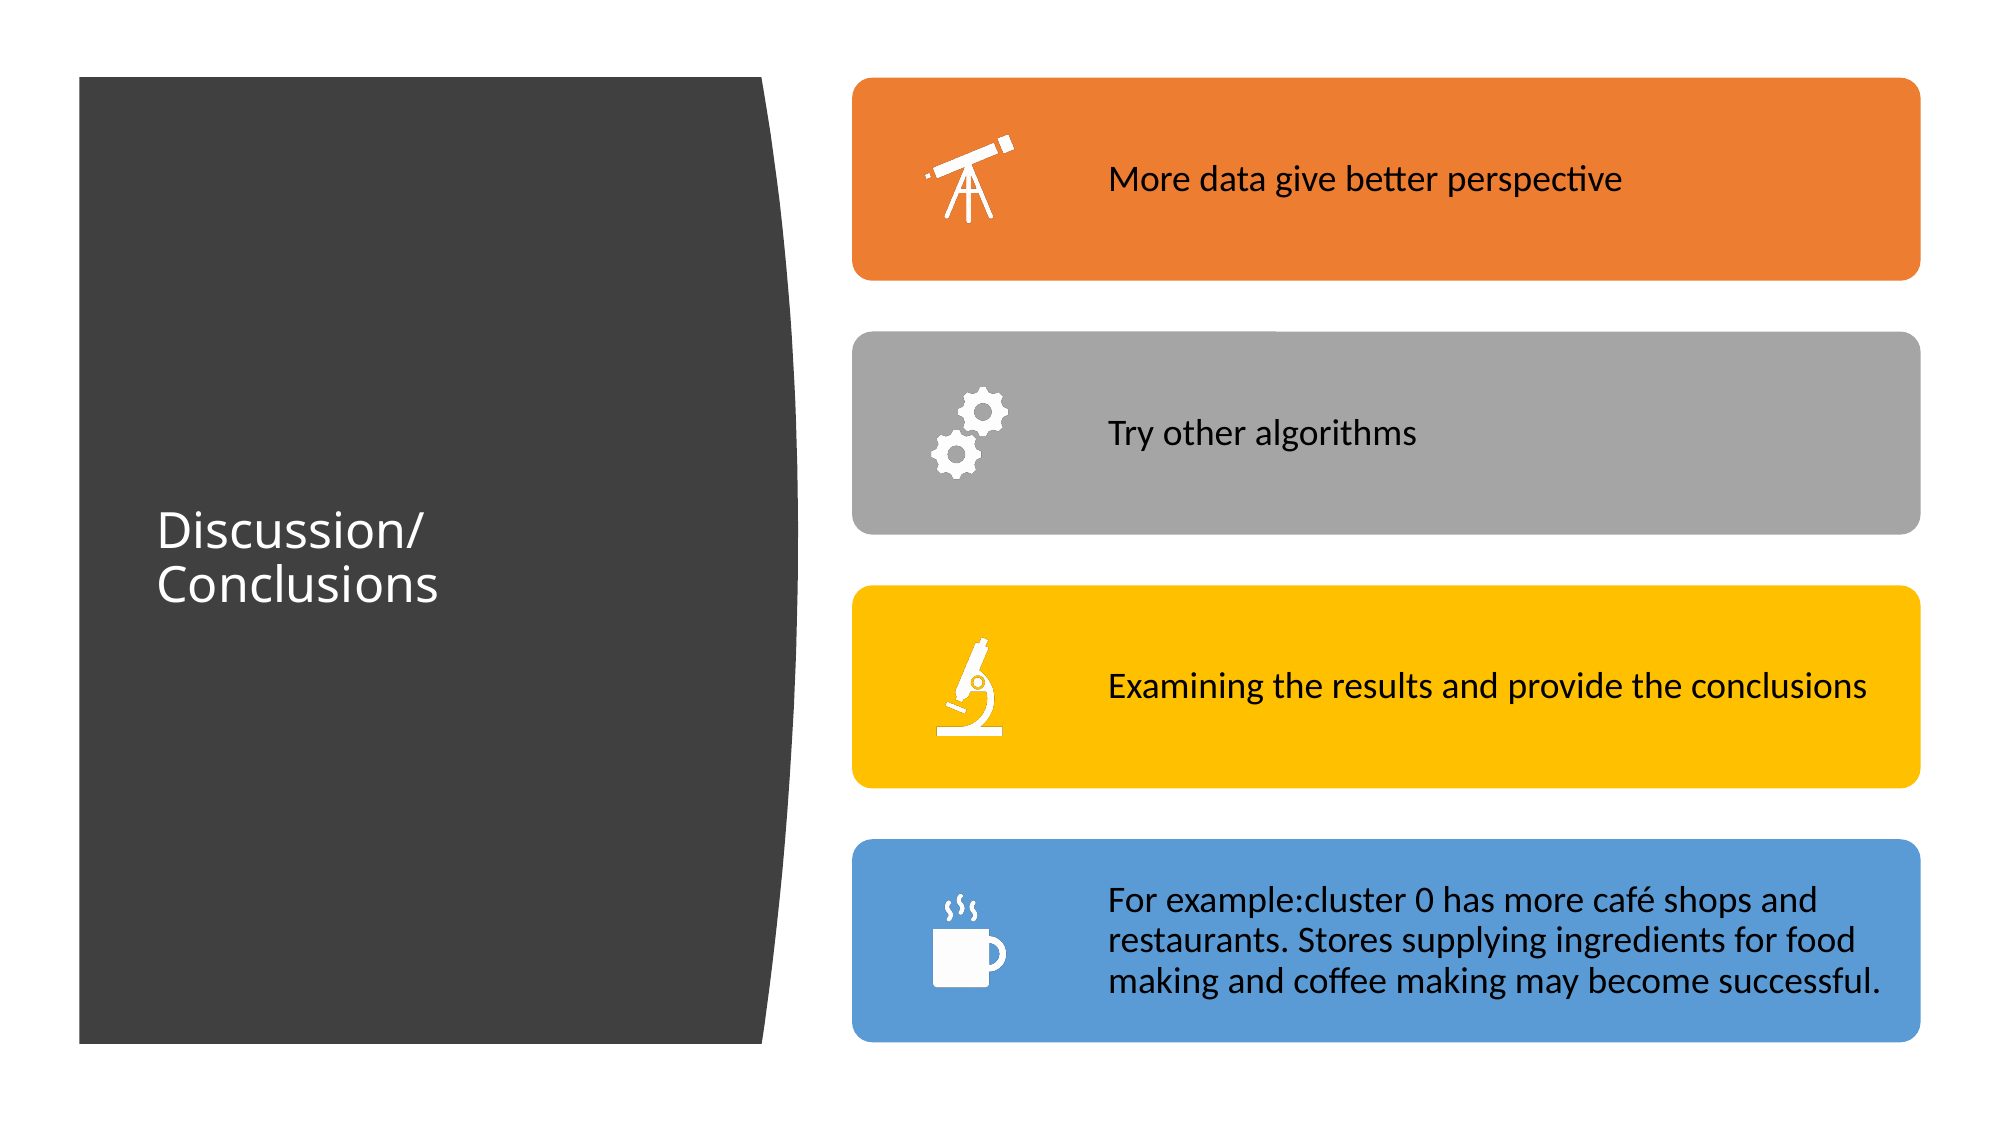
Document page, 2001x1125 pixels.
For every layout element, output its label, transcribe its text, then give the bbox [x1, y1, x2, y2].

text_box [78, 76, 800, 1045]
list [852, 77, 1921, 1043]
title Discussion/Conclusions [141, 166, 702, 953]
